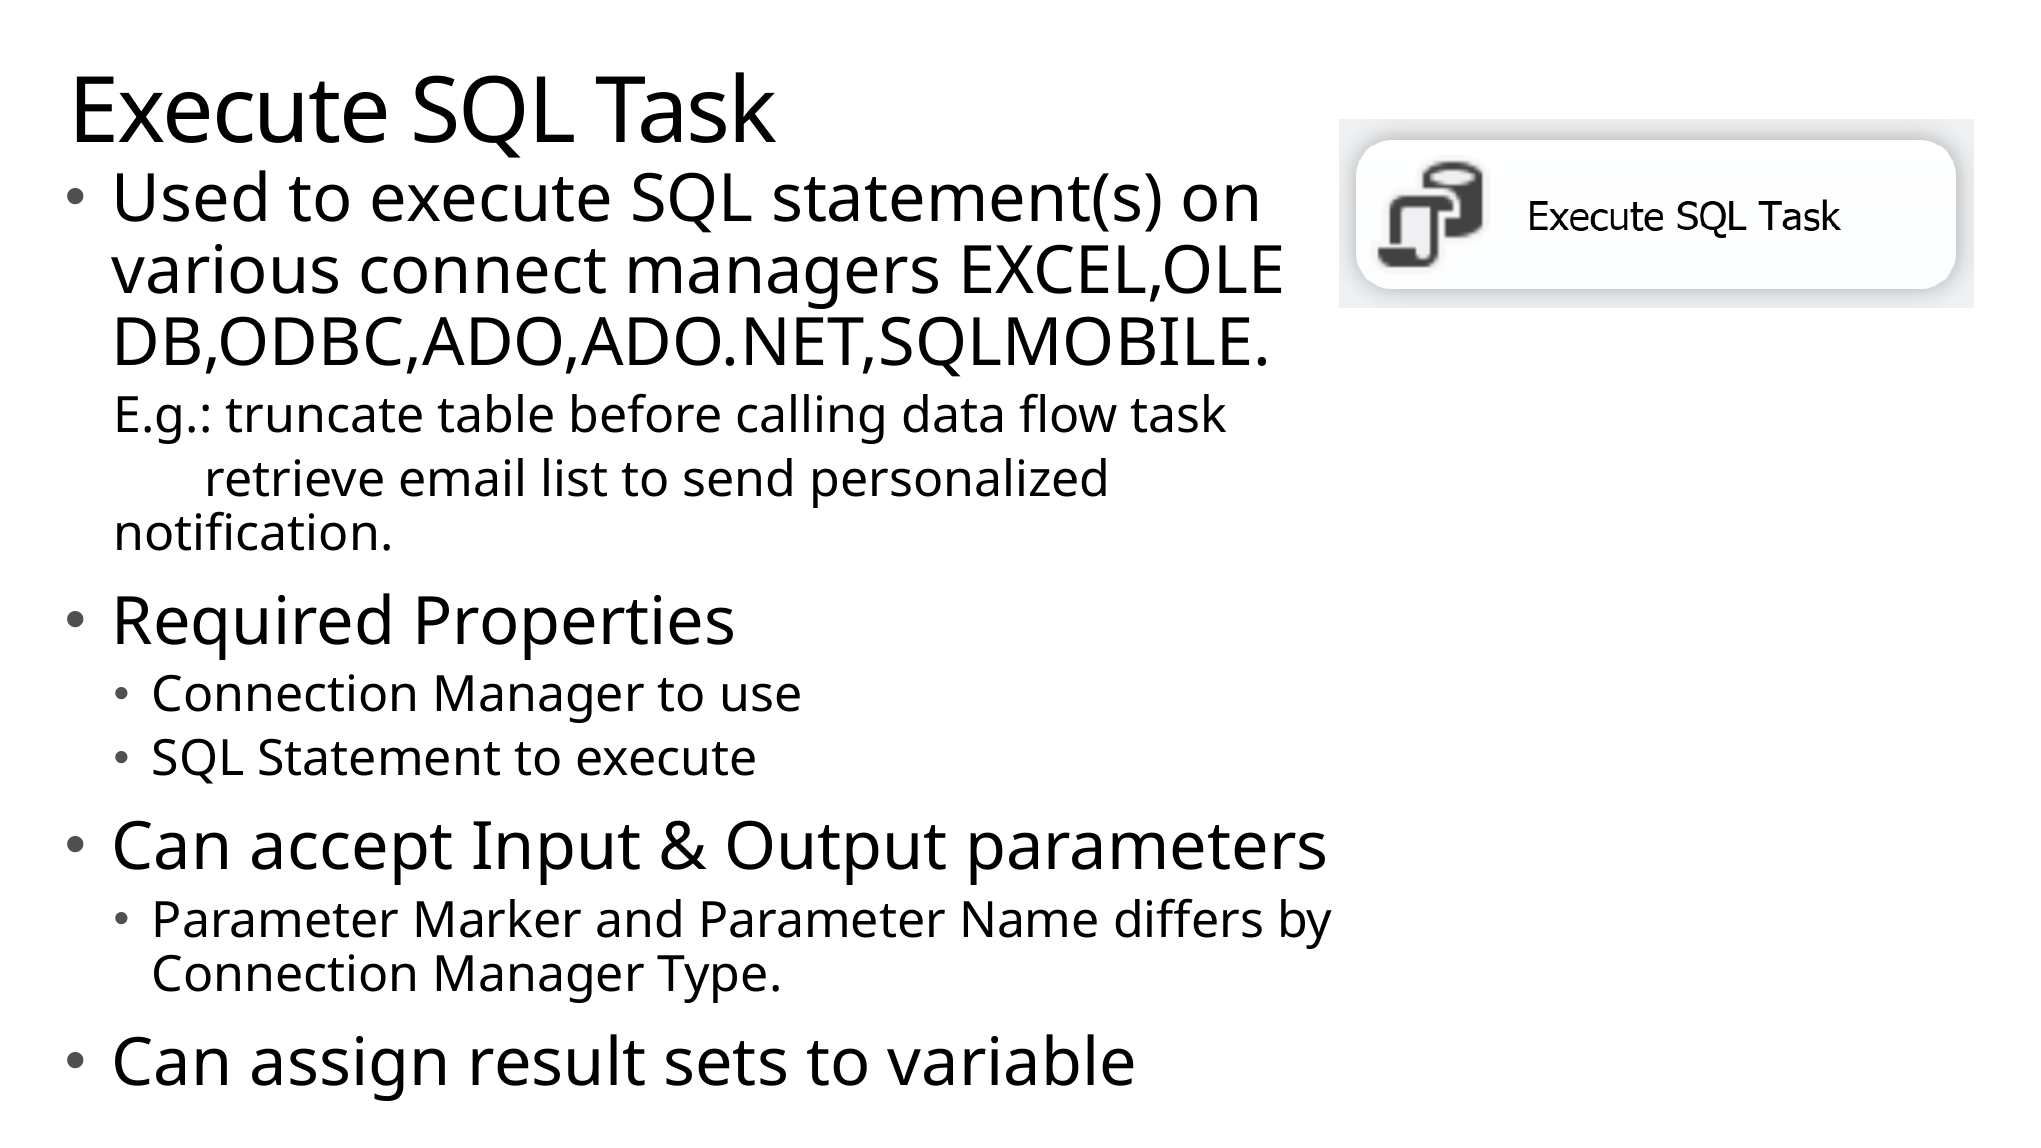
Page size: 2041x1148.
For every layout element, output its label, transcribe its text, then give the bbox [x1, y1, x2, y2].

picture [1338, 119, 1974, 309]
list Used to execute SQL statement(s) on various connect managers EXCEL,OLE DB,ODBC,ADO,ADO.NET,SQLMOBILE. E.g.: truncate table before calling data flow task retrieve email list to send personalized notification. Required Properties Connection Manager to use SQL Statement to execute Can accept Input & Output parameters Parameter Marker and Parameter Name differs by Connection Manager Type. Can assign result sets to variable [40, 148, 1370, 1079]
title Execute SQL Task [45, 48, 1996, 199]
